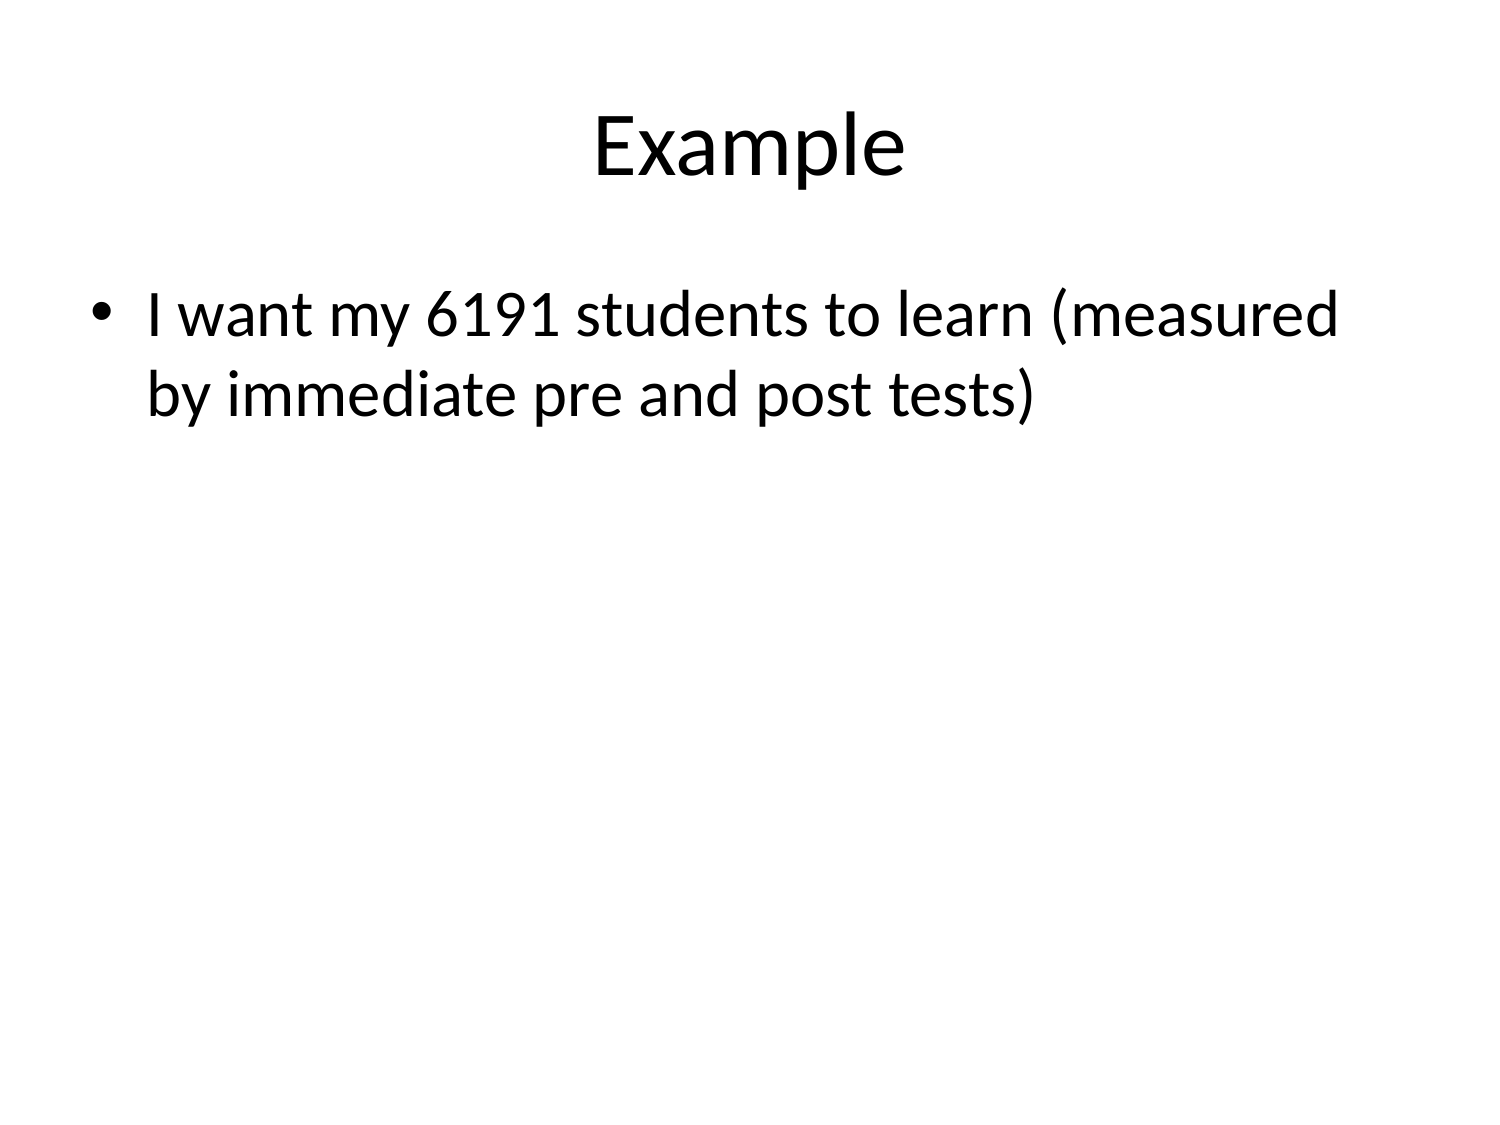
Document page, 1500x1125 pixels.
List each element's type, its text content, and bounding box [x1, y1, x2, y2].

list I want my 6191 students to learn (measured by immediate pre and post tests) [75, 262, 1425, 1005]
title Example [75, 45, 1425, 233]
